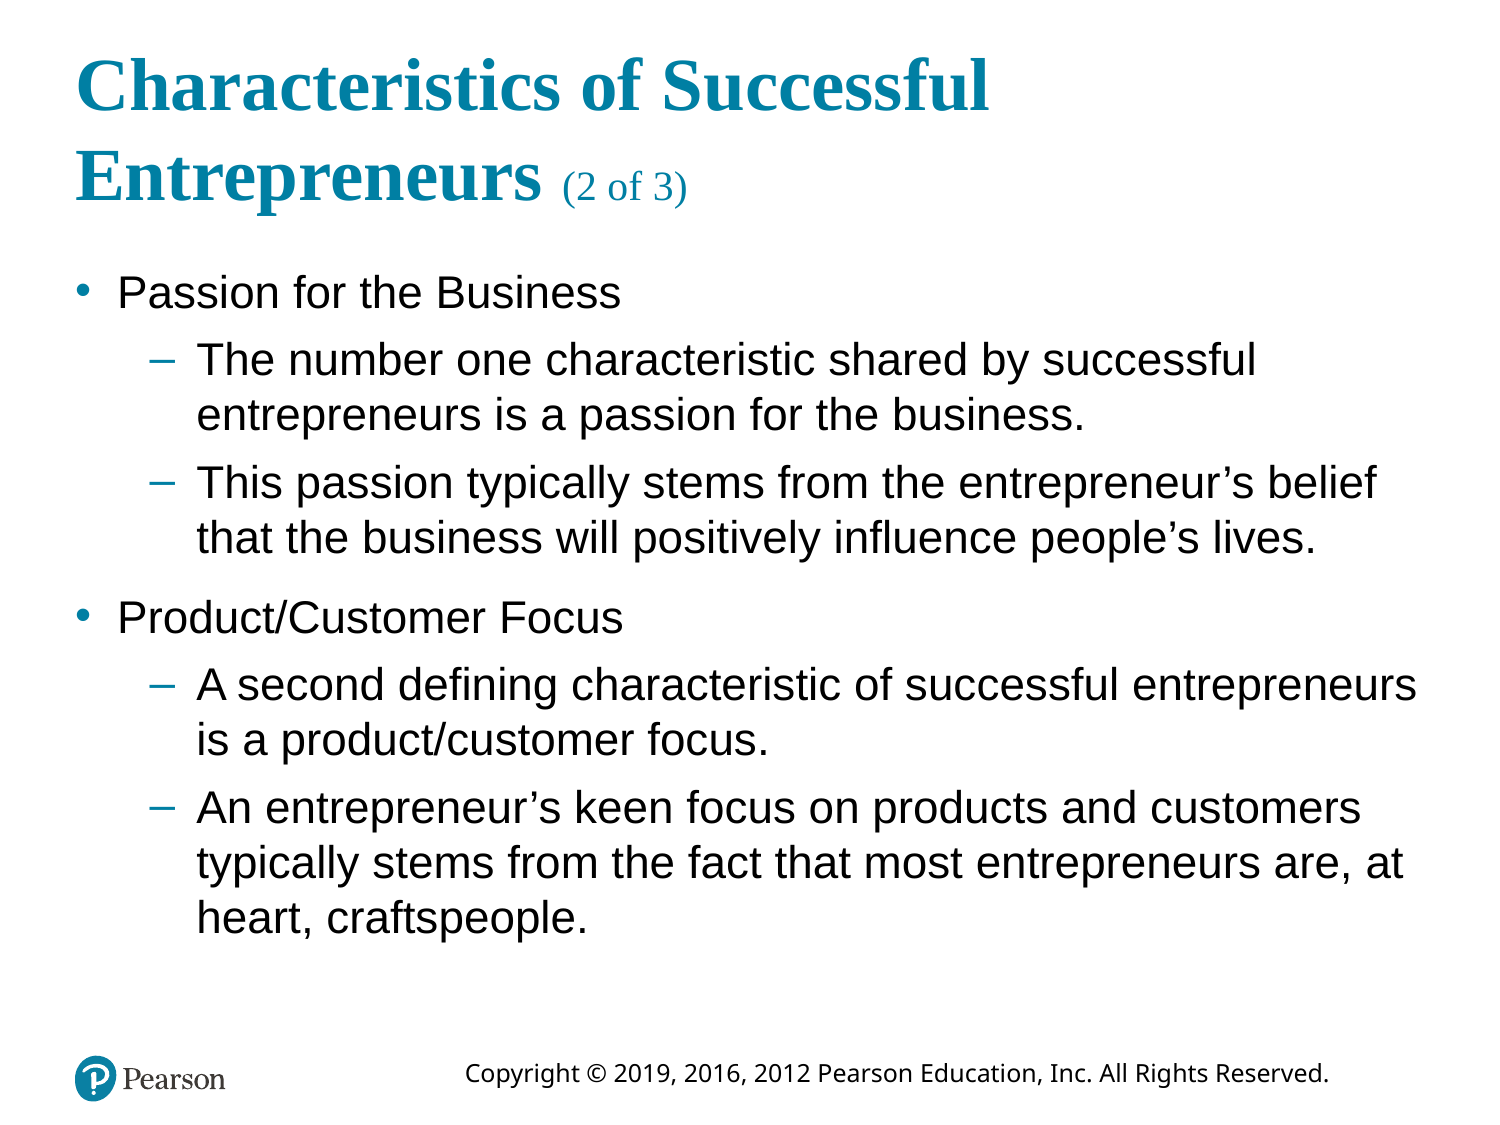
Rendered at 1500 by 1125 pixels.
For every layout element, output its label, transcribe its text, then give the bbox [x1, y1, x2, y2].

title Characteristics of Successful Entrepreneurs (2 of 3) [75, 35, 1425, 216]
list Passion for the Business The number one characteristic shared by successful entrepreneurs is a passion for the business. This passion typically stems from the entrepreneur’s belief that the business will positively influence people’s lives. Product/Customer Focus A second defining characteristic of successful entrepreneurs is a product/customer focus. An entrepreneur’s keen focus on products and customers typically stems from the fact that most entrepreneurs are, at heart, craftspeople. [75, 262, 1425, 1005]
